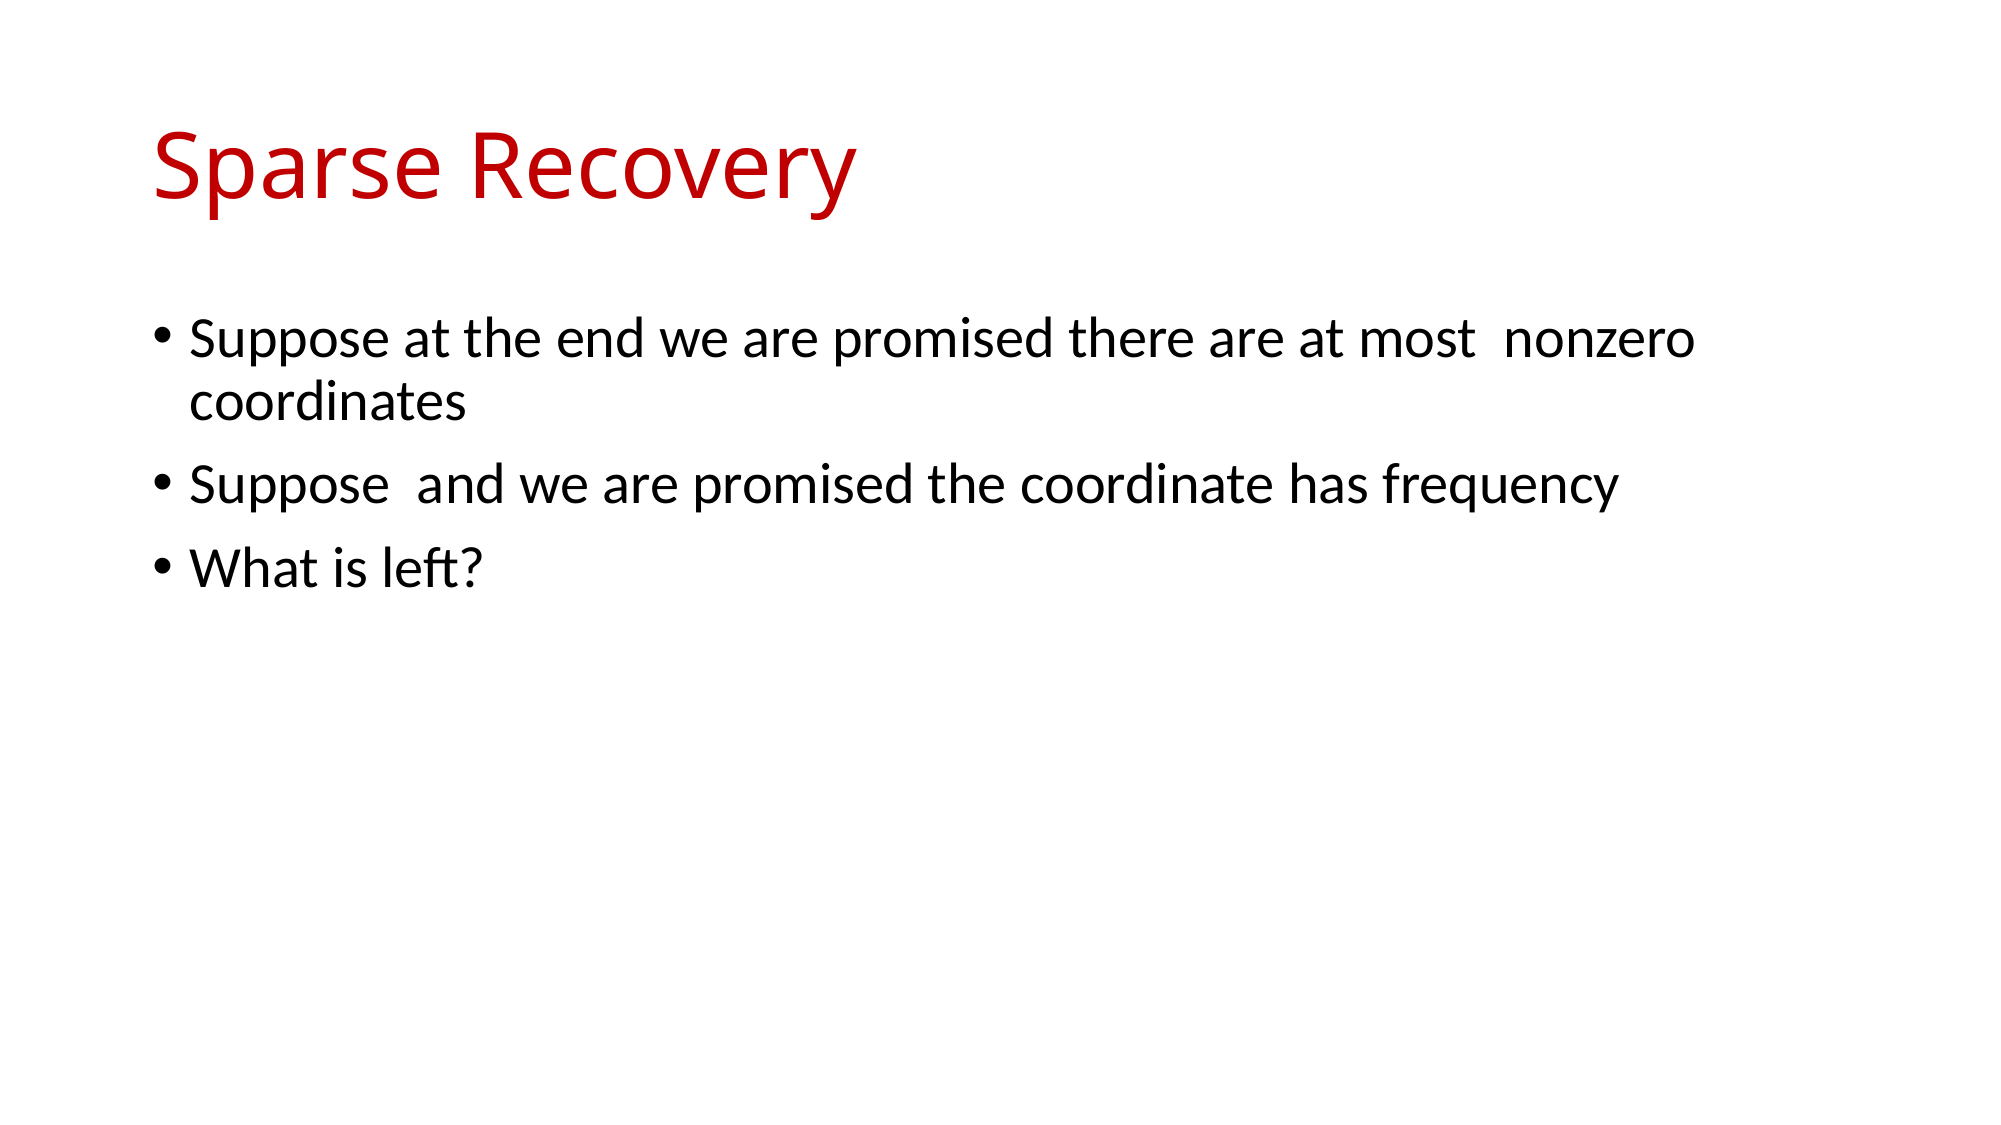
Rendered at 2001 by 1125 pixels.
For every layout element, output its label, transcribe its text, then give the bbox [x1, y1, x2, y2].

title Sparse Recovery [137, 59, 1863, 278]
